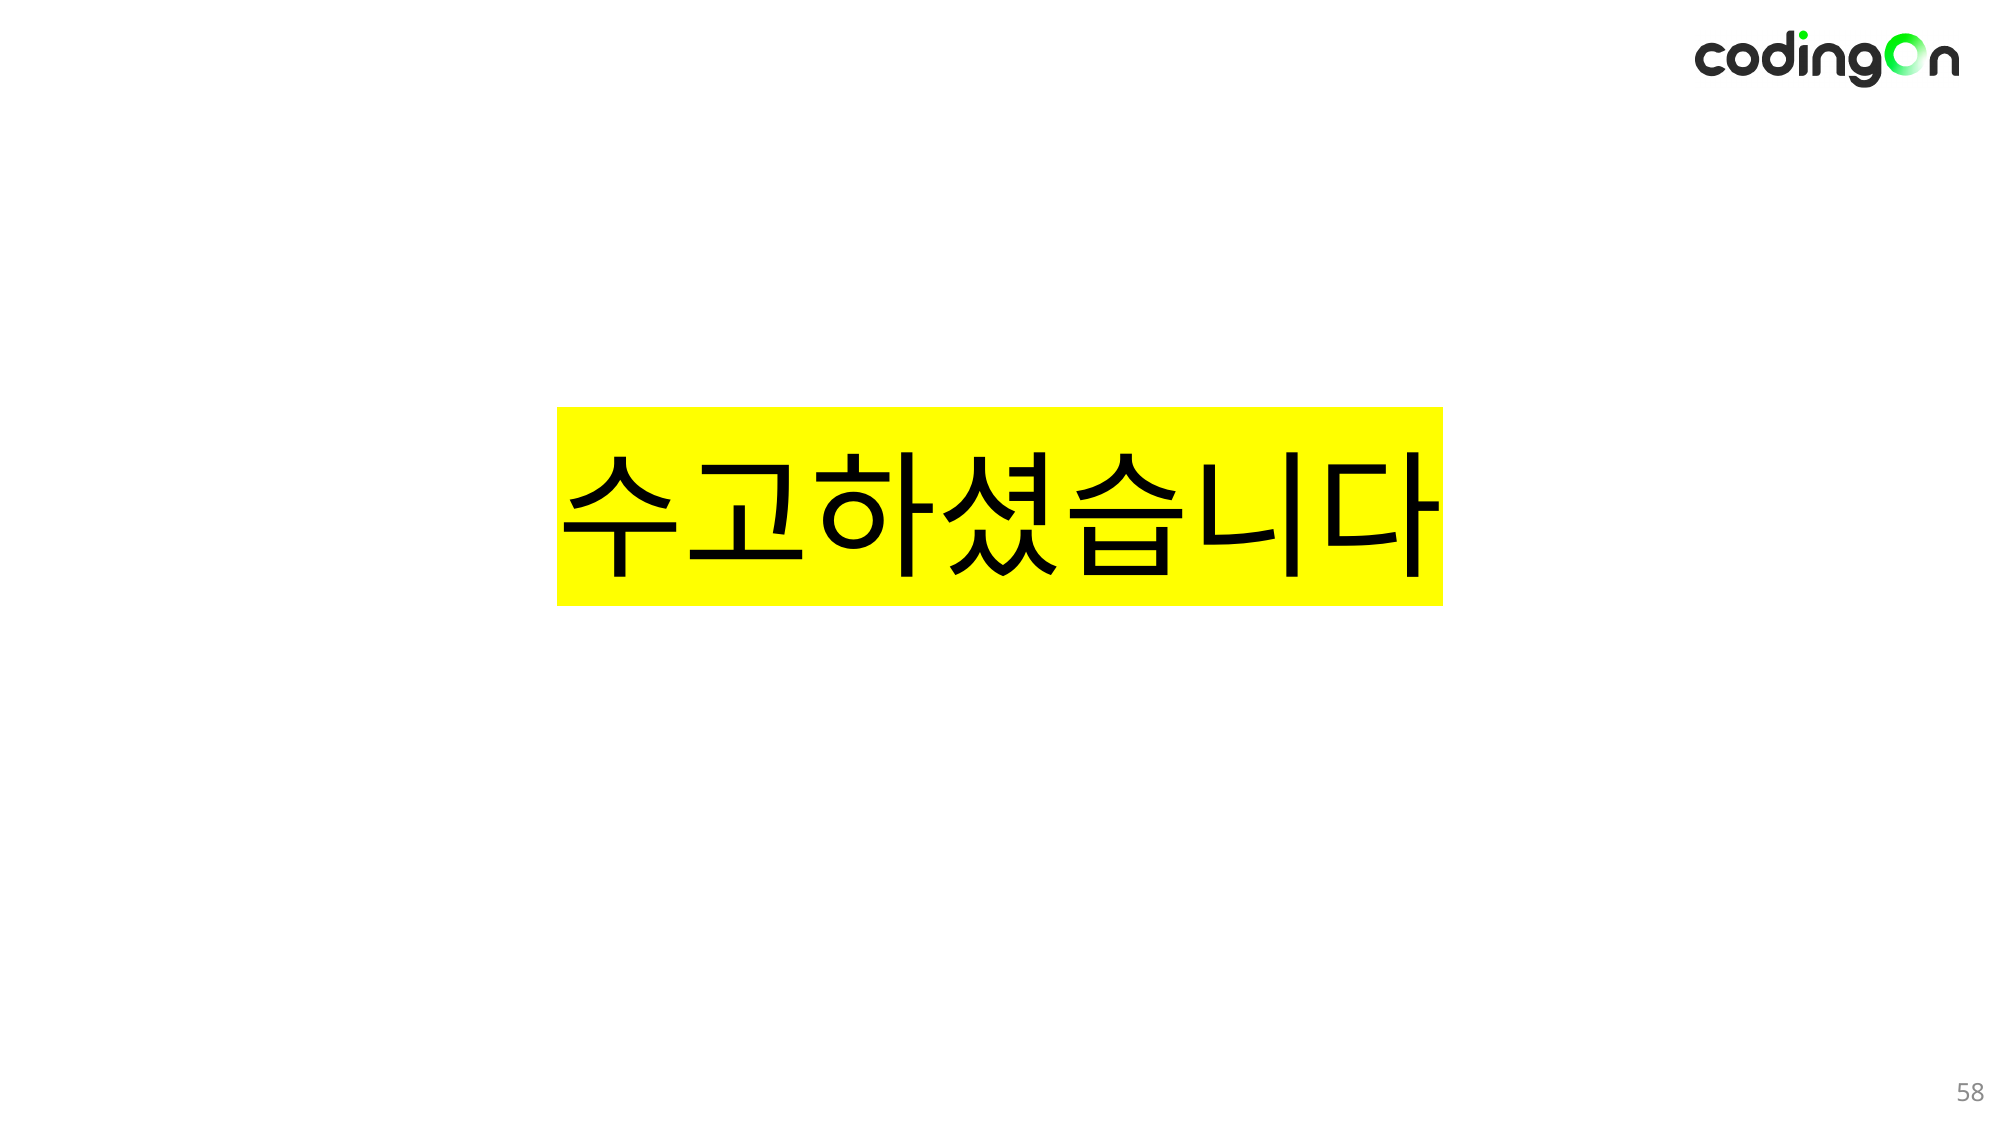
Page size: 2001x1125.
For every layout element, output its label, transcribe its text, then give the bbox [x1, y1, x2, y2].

text_box 수고하셨습니다 [272, 440, 1728, 714]
slide_number 58 [1550, 1063, 2000, 1124]
picture [1695, 30, 1959, 88]
